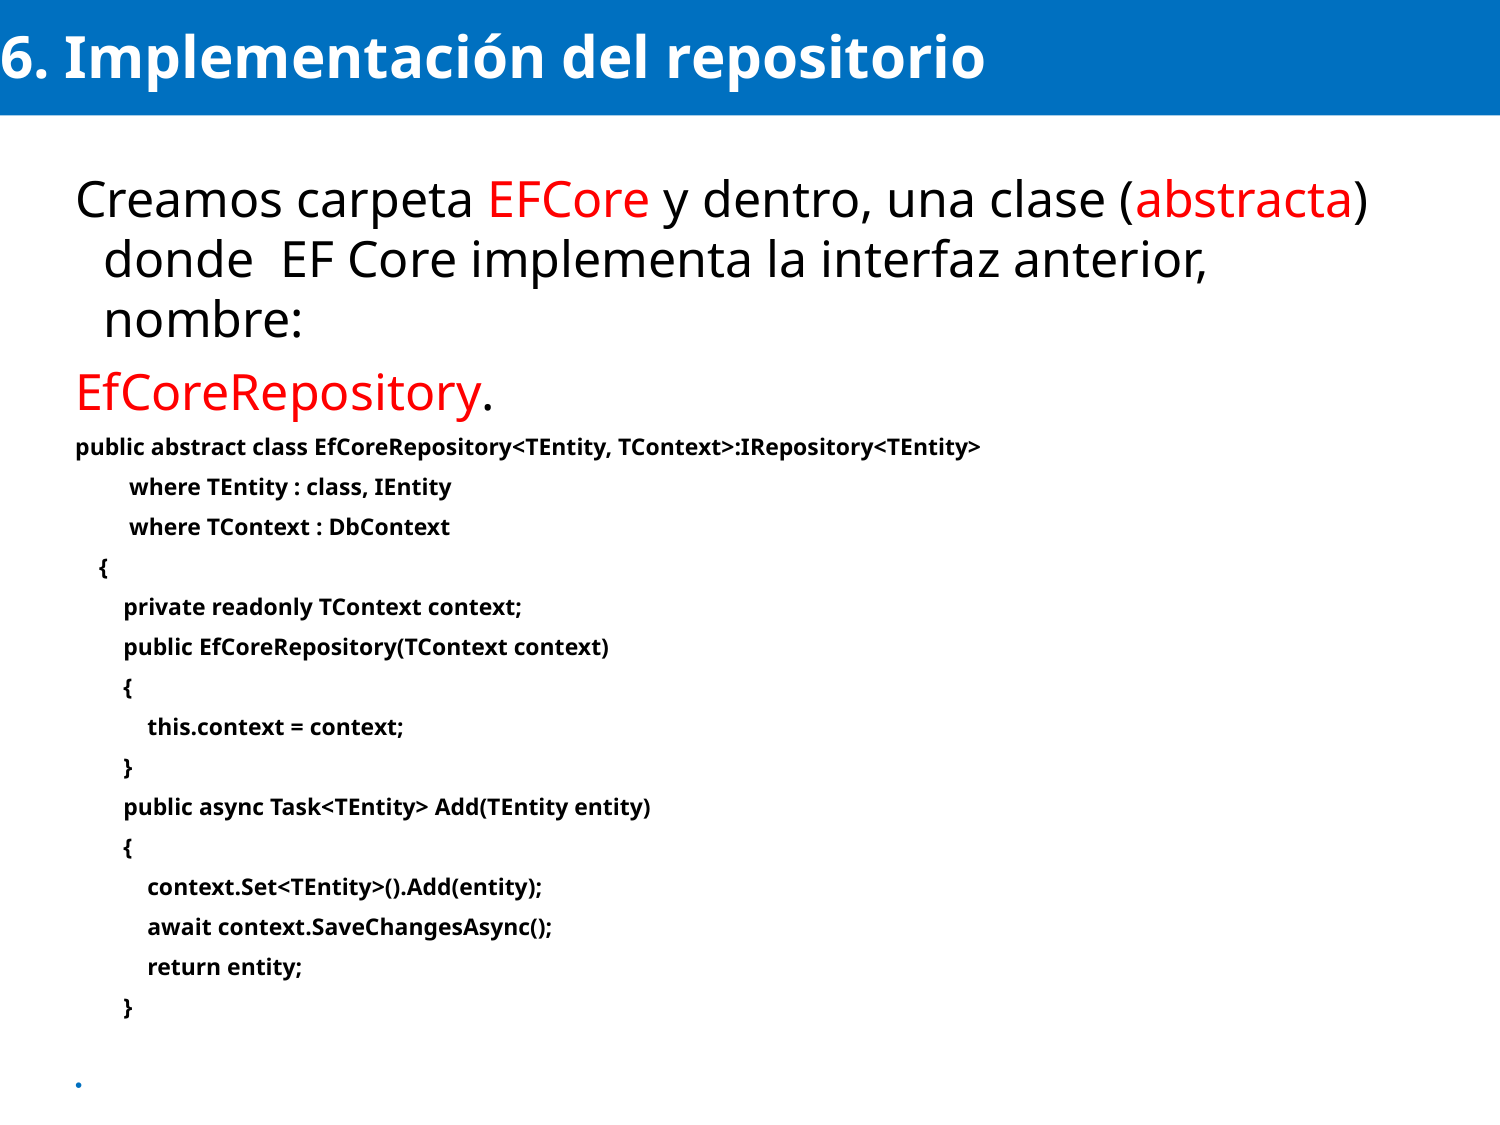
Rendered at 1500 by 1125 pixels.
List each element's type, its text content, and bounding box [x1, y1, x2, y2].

title 6. Implementación del repositorio [0, 0, 1500, 122]
list Creamos carpeta EFCore y dentro, una clase (abstracta) donde EF Core implementa la interfaz anterior, nombre: EfCoreRepository. public abstract class EfCoreRepository<TEntity, TContext>:IRepository<TEntity> where TEntity : class, IEntity where TContext : DbContext { private readonly TContext context; public EfCoreRepository(TContext context) { this.context = context; } public async Task<TEntity> Add(TEntity entity) { context.Set<TEntity>().Add(entity); await context.SaveChangesAsync(); return entity; } [74, 167, 1408, 1013]
